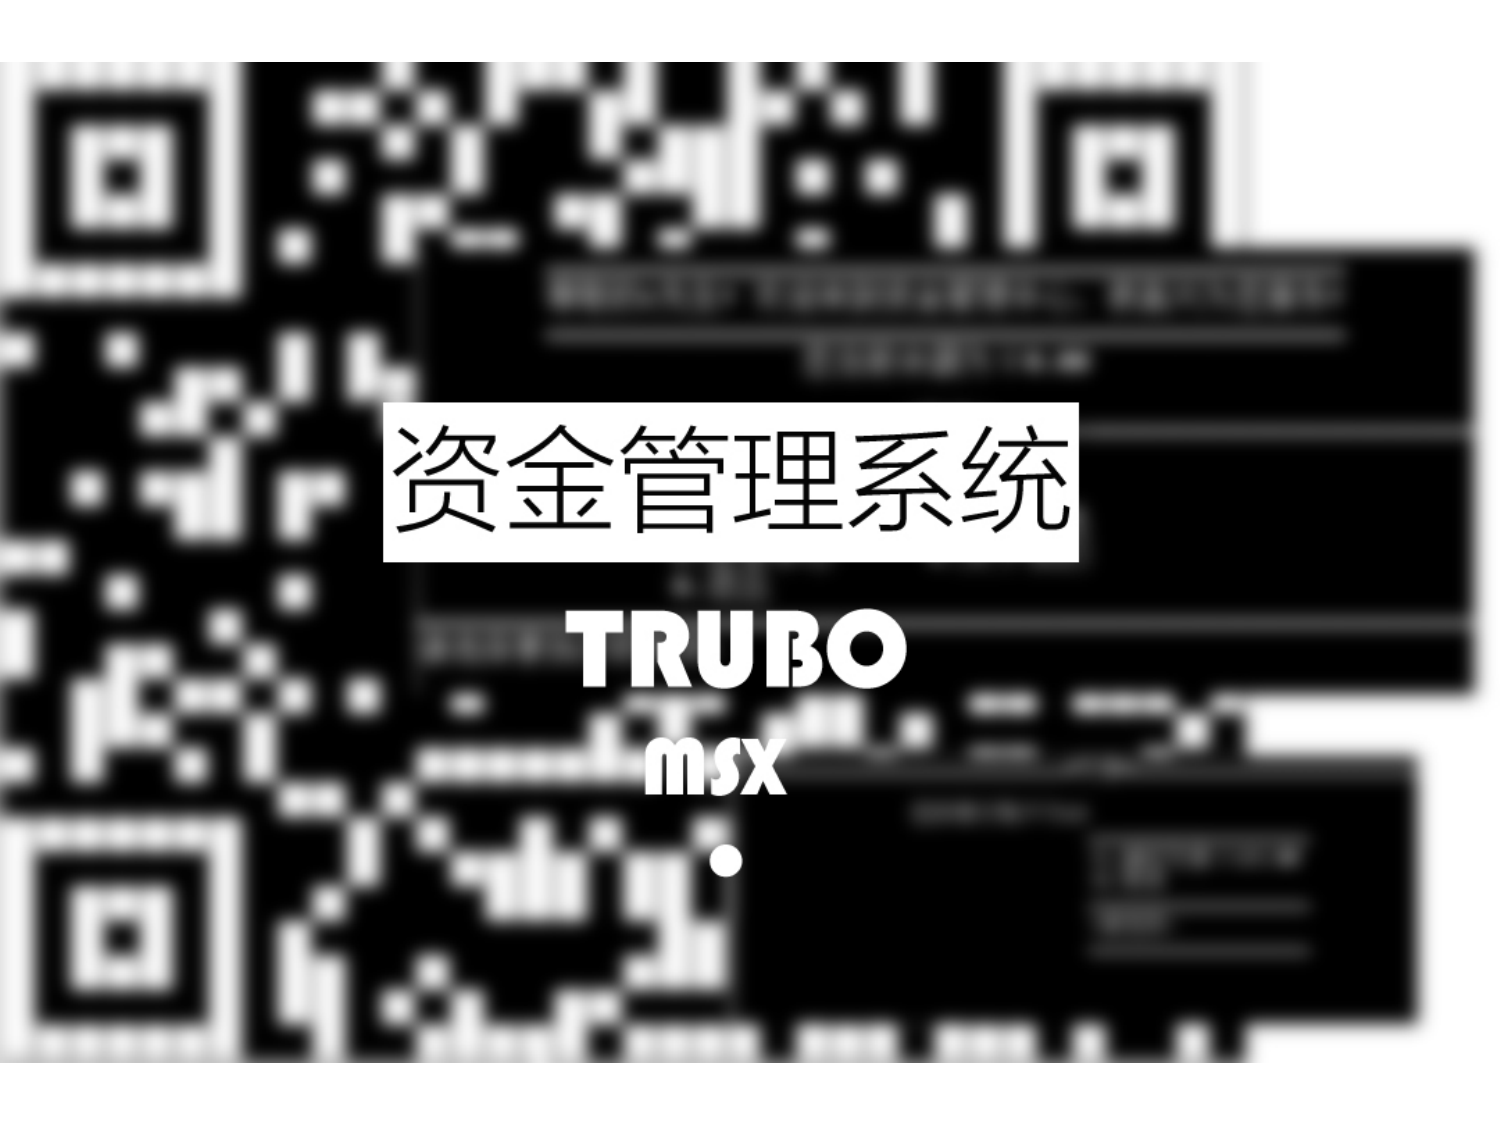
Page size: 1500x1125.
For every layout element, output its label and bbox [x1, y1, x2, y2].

picture [0, 62, 1500, 1063]
